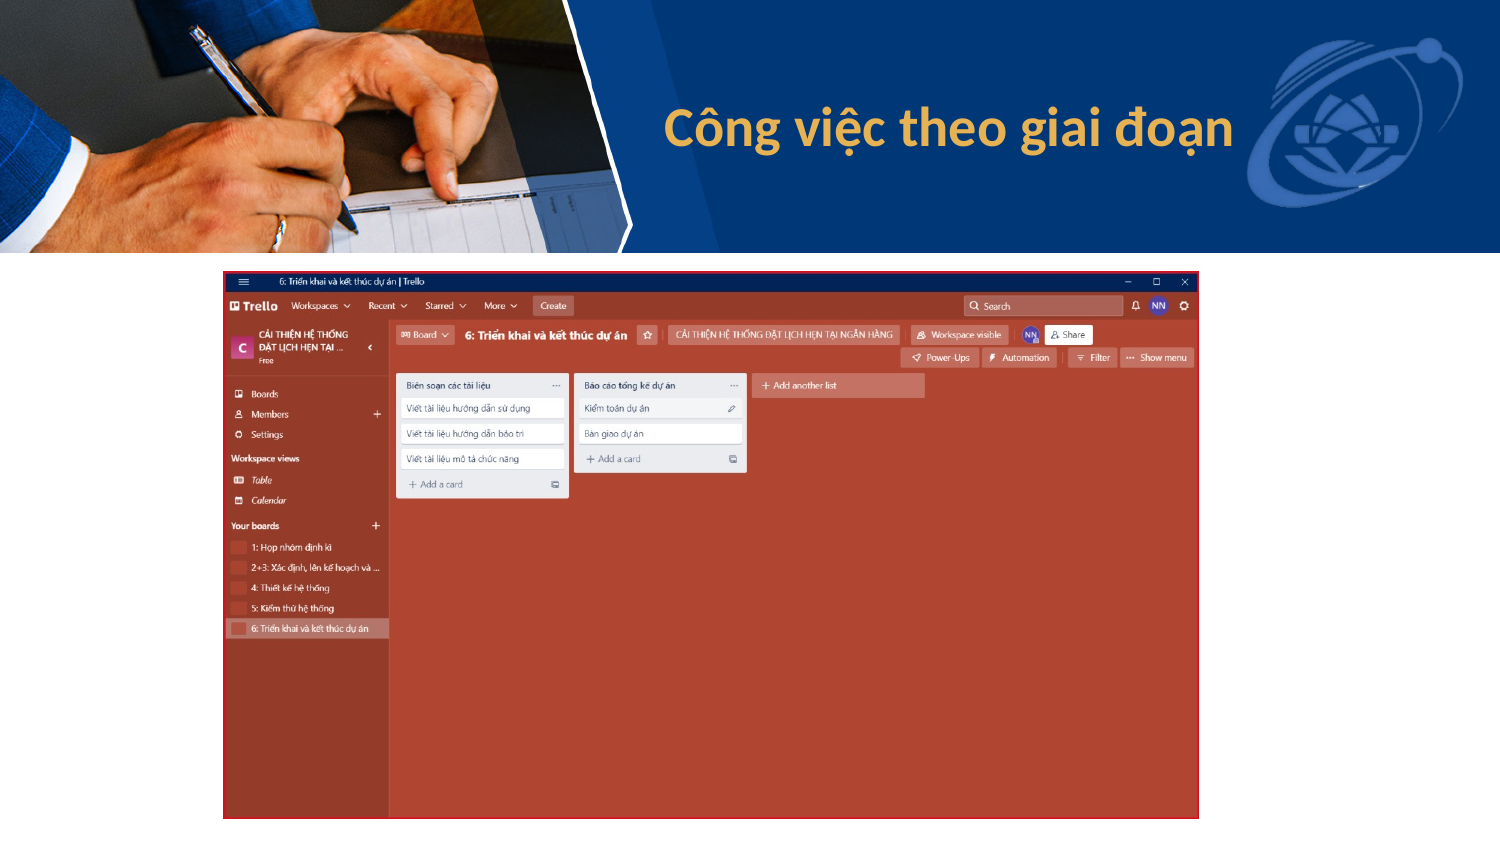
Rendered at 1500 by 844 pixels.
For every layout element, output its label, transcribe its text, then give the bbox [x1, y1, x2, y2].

picture [0, 0, 1500, 844]
title Công việc theo giai đoạn [649, 49, 1241, 200]
